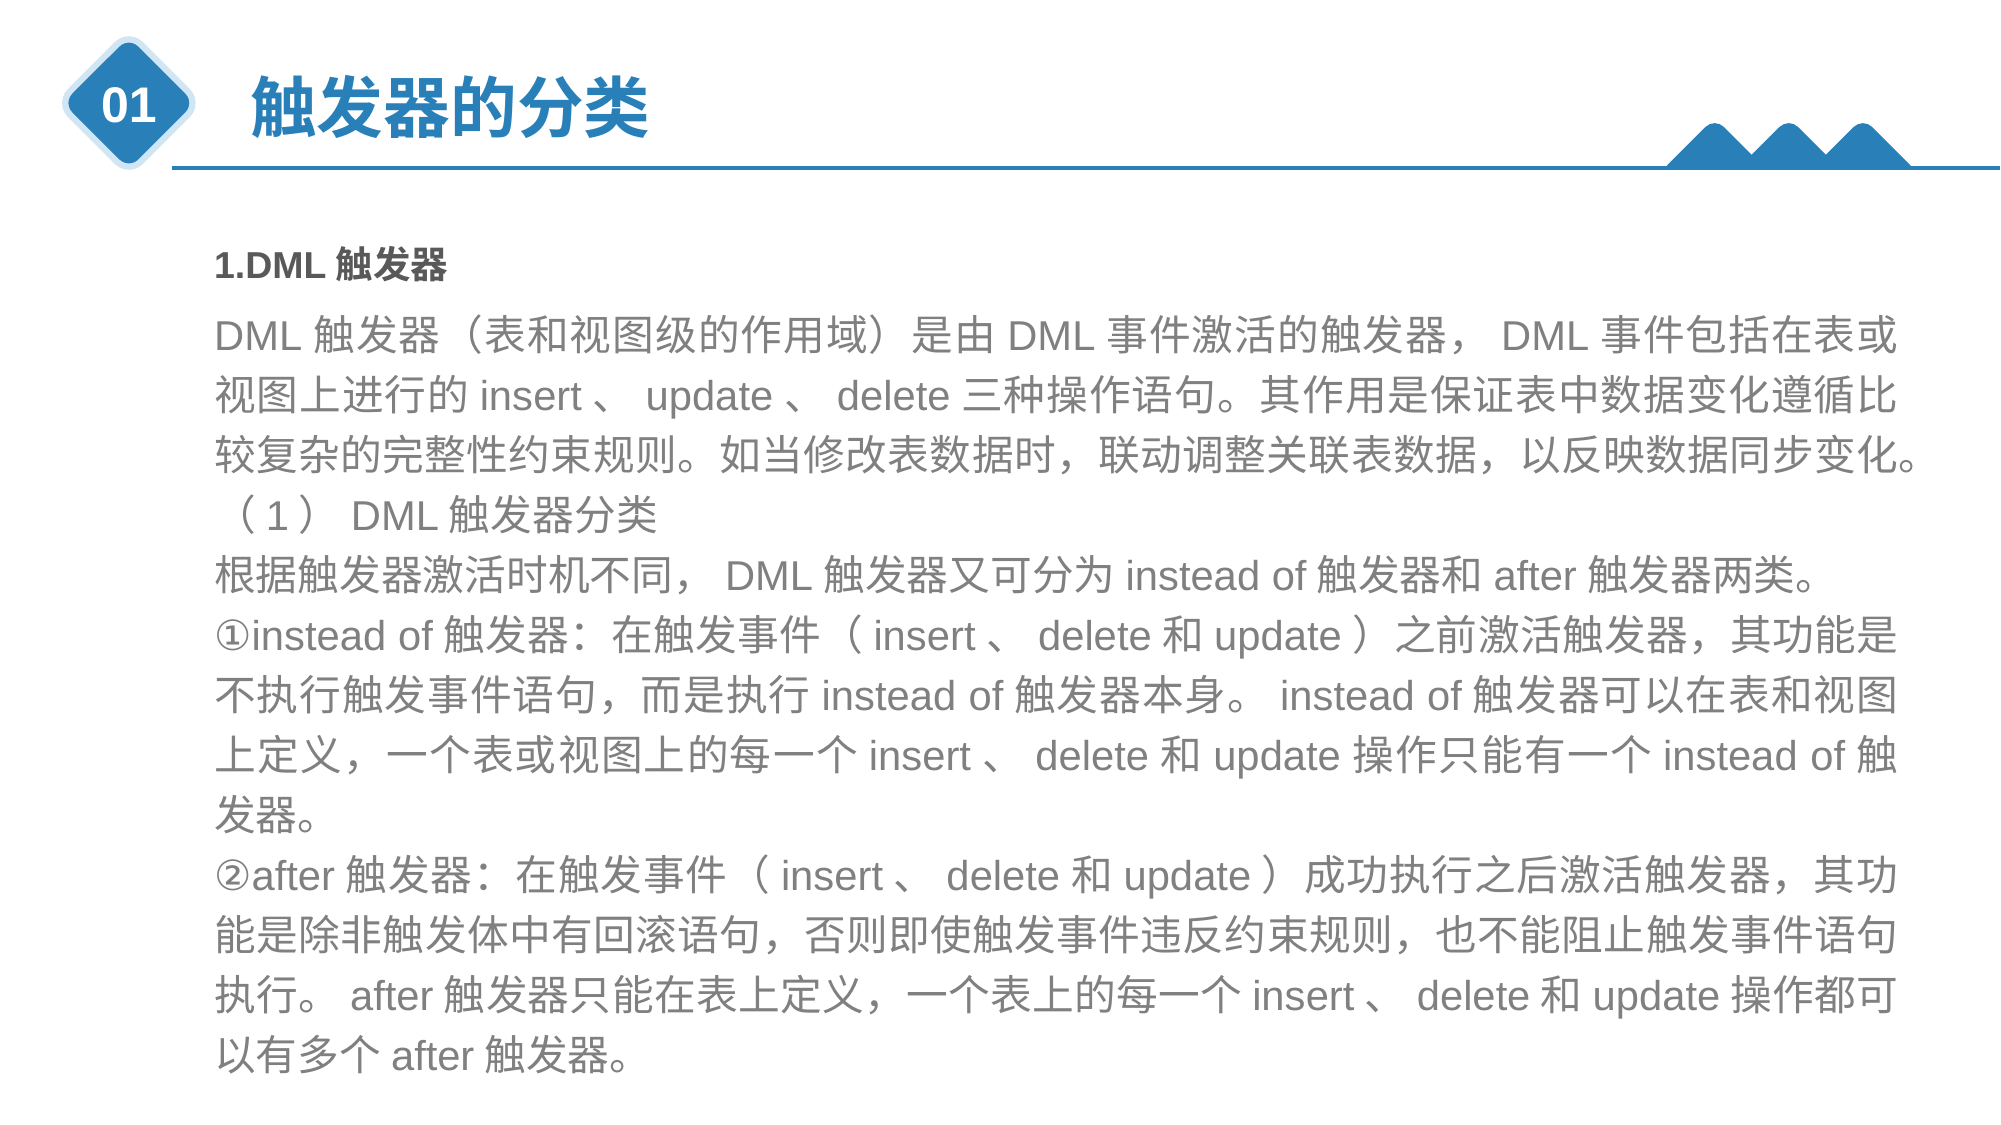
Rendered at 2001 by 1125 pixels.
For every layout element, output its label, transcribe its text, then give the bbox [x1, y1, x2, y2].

text_box [64, 73, 86, 133]
text_box 01 [86, 65, 172, 141]
text_box [172, 74, 194, 132]
text_box [1813, 122, 1913, 167]
text_box 触发器的分类 [235, 58, 666, 153]
text_box [1738, 122, 1826, 167]
text_box [94, 38, 163, 65]
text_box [199, 224, 1914, 1034]
text_box [94, 141, 163, 168]
text_box [1664, 122, 1752, 167]
